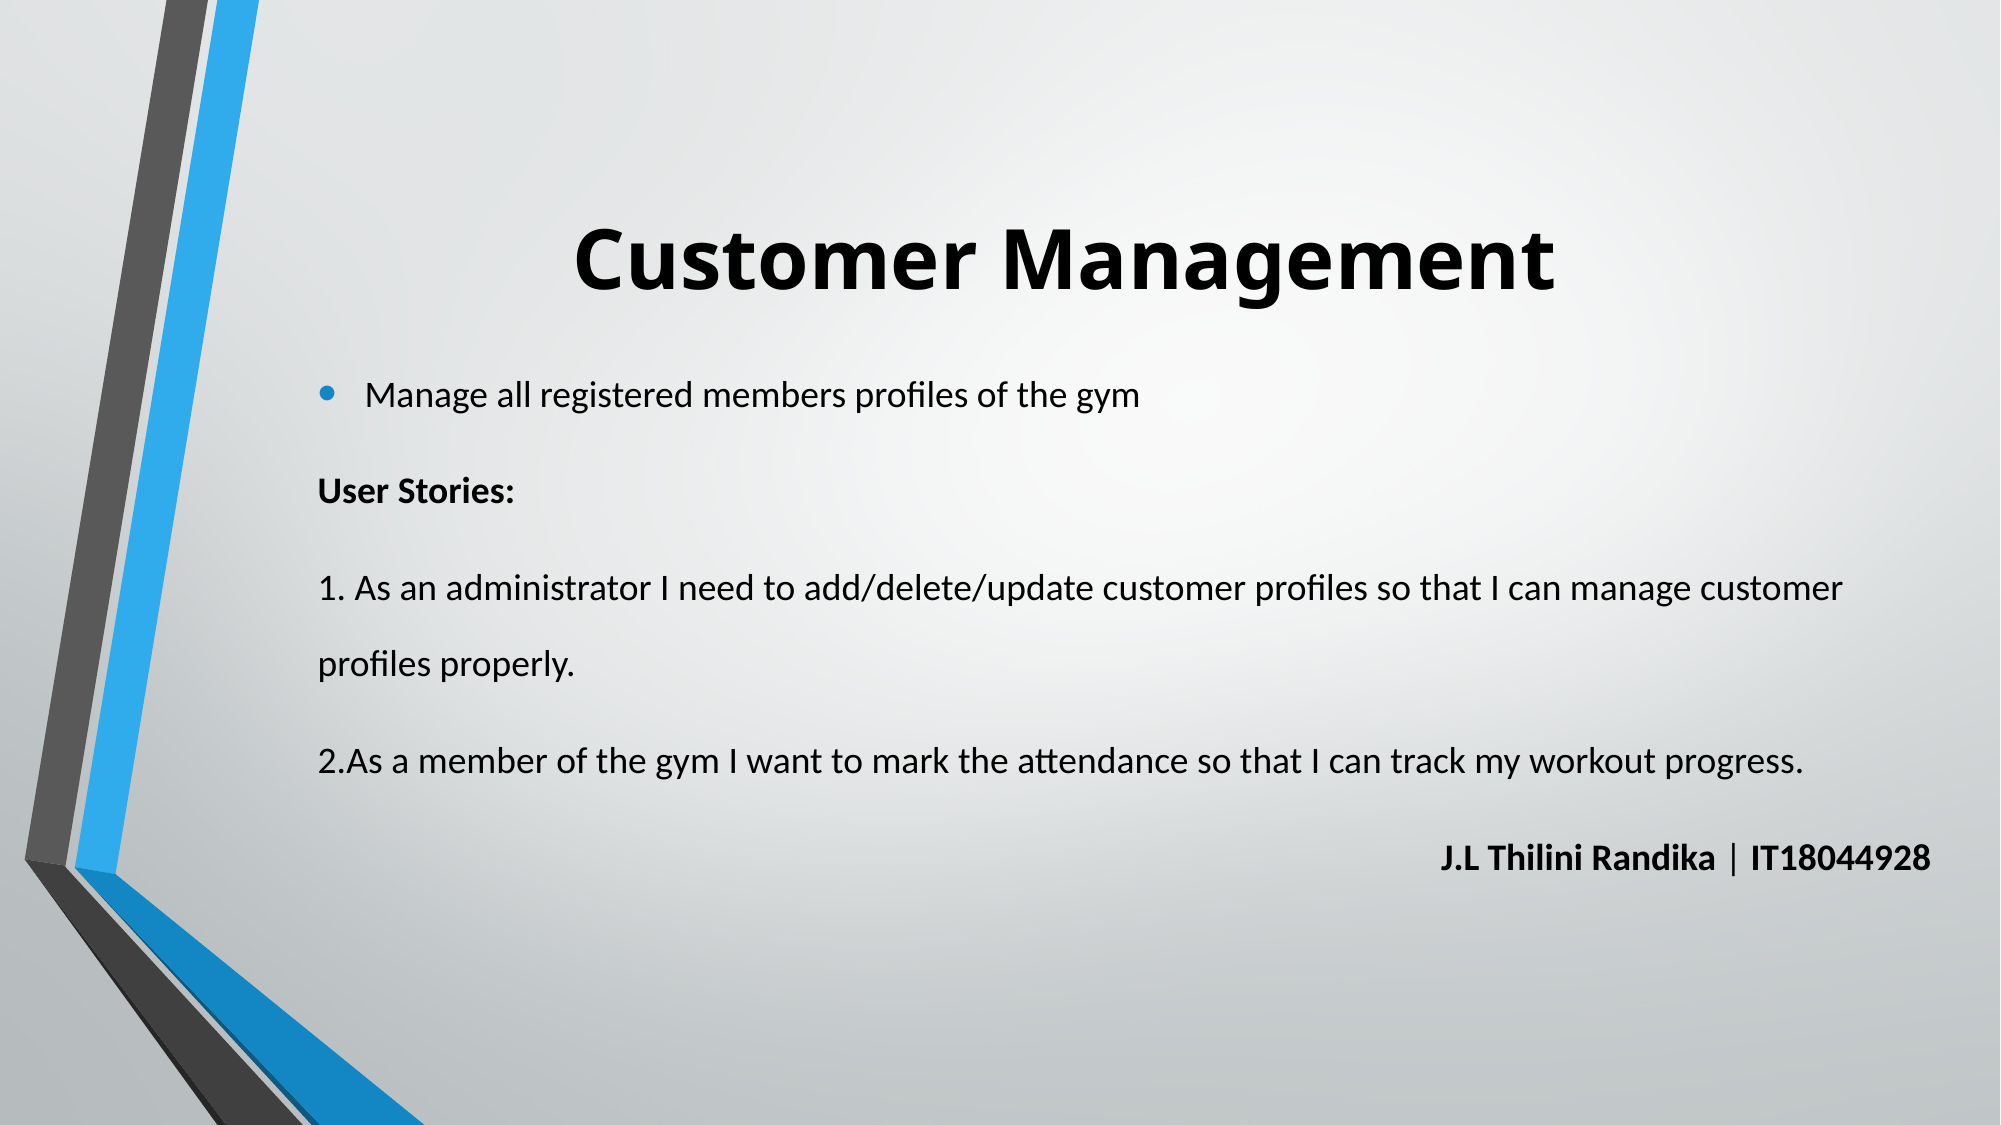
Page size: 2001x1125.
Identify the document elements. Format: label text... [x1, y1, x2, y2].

list Manage all registered members profiles of the gym User Stories: 1. As an administrator I need to add/delete/update customer profiles so that I can manage customer profiles properly. 2.As a member of the gym I want to mark the attendance so that I can track my workout progress. J.L Thilini Randika | IT18044928 [302, 399, 1947, 913]
title Customer Management [243, 112, 1887, 400]
